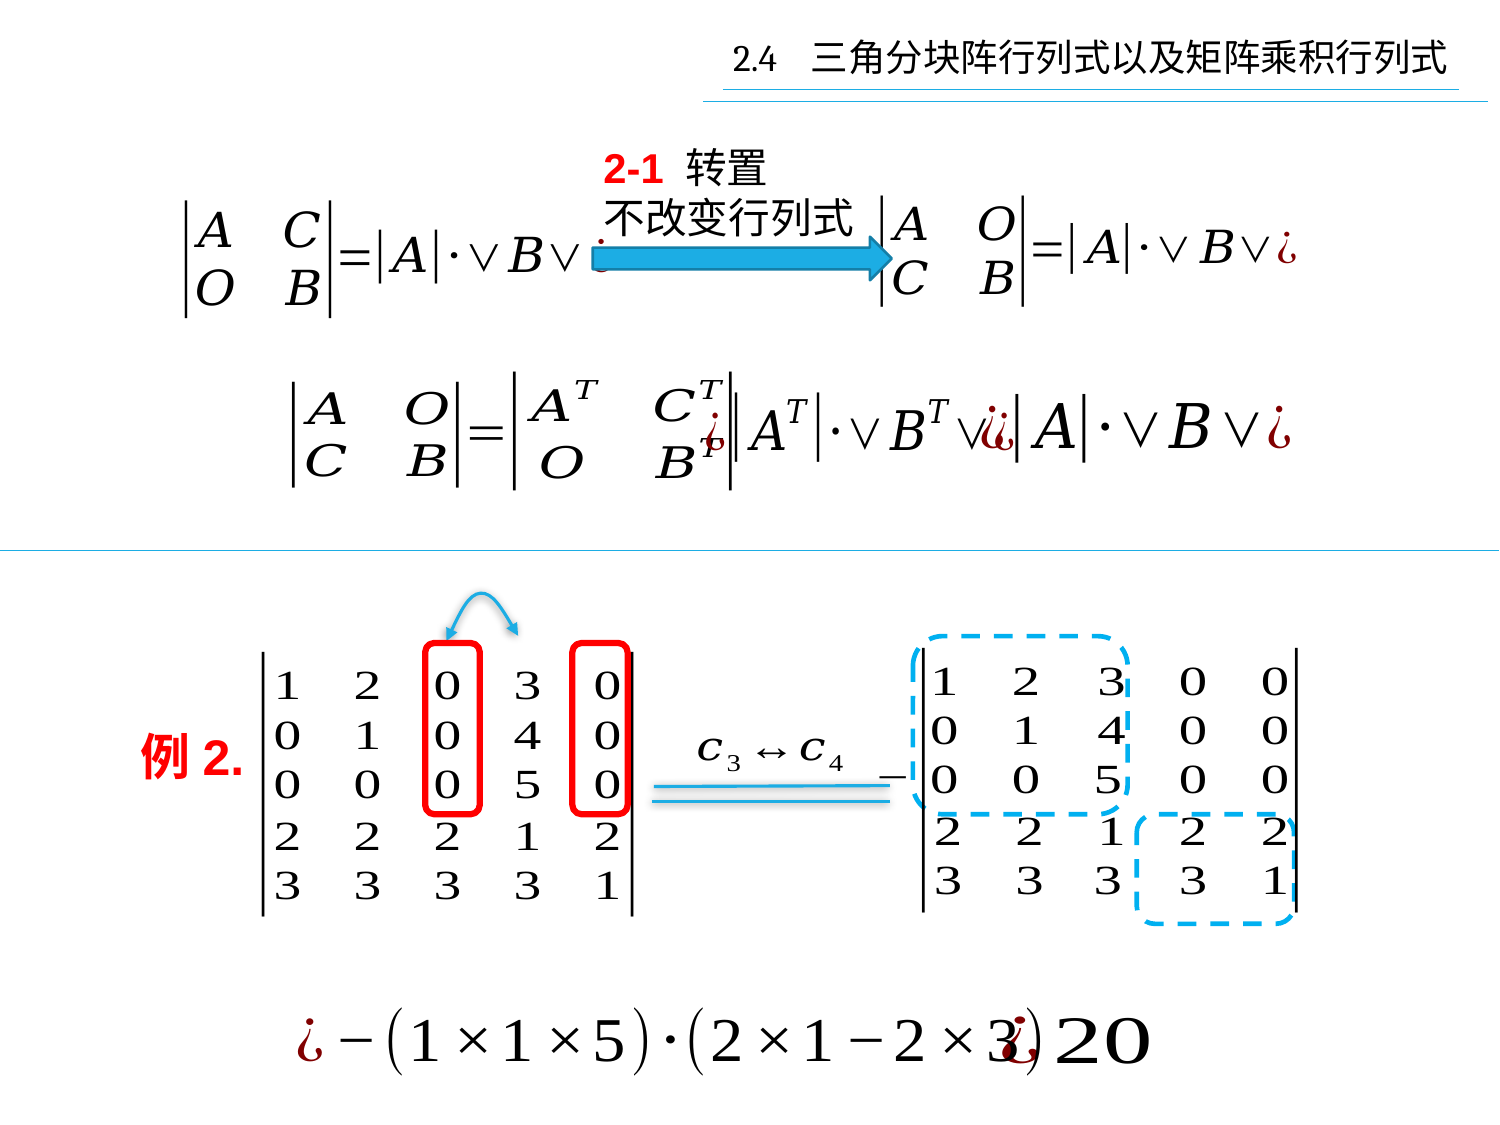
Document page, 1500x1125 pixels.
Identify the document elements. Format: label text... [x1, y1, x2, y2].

text_box [571, 641, 629, 816]
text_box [651, 725, 891, 802]
text_box 2.4 三角分块阵行列式以及矩阵乘积行列式 [687, 26, 1494, 87]
text_box [423, 641, 482, 816]
text_box [911, 634, 1129, 816]
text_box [592, 141, 892, 281]
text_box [702, 89, 1489, 102]
text_box [446, 591, 519, 641]
text_box 例2. [125, 717, 309, 793]
text_box [1135, 812, 1295, 926]
